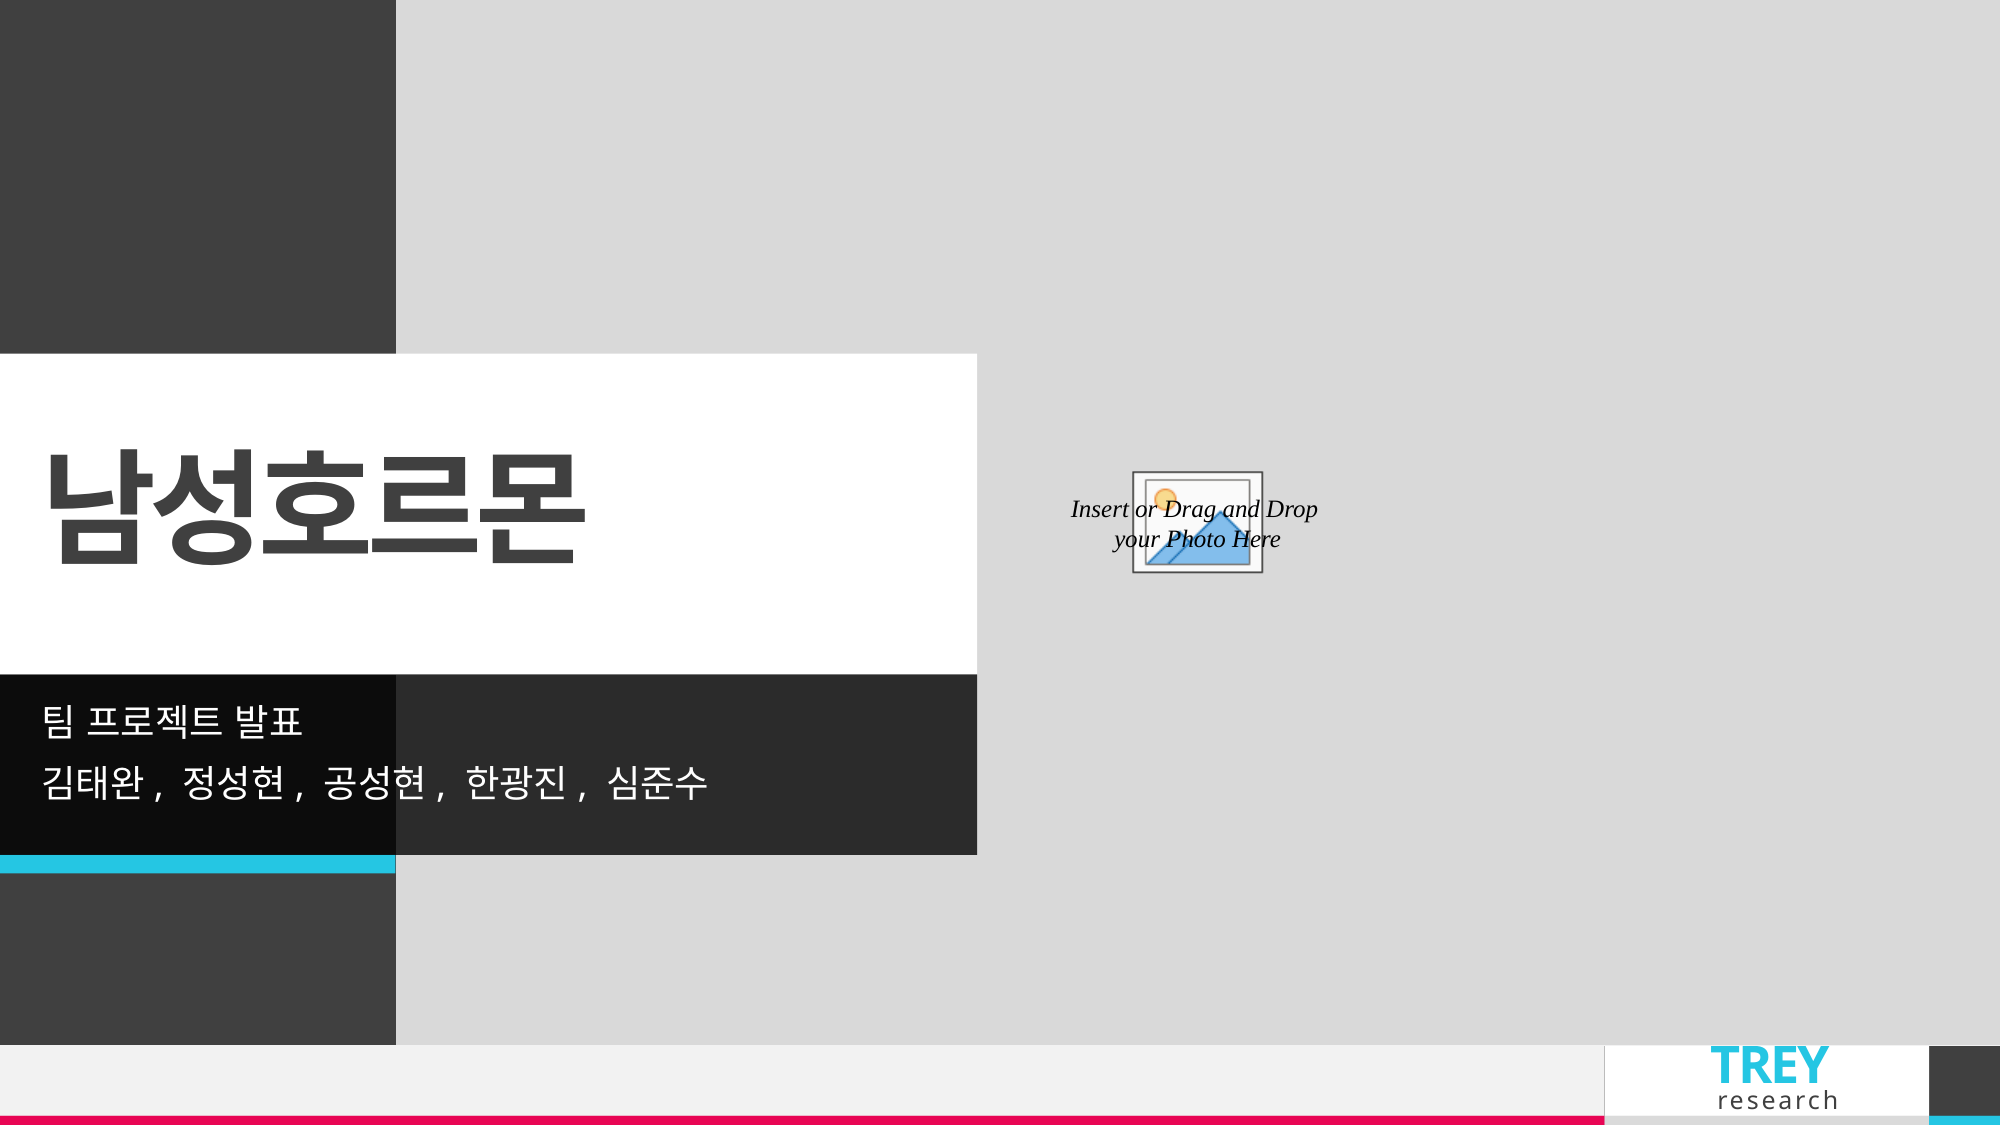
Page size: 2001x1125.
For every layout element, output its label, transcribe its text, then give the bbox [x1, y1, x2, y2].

picture [395, 0, 2000, 1046]
title 남성호르몬 [0, 353, 395, 674]
list 팀 프로젝트 발표 김태완, 정성현, 공성현, 한광진, 심준수 [0, 674, 395, 855]
